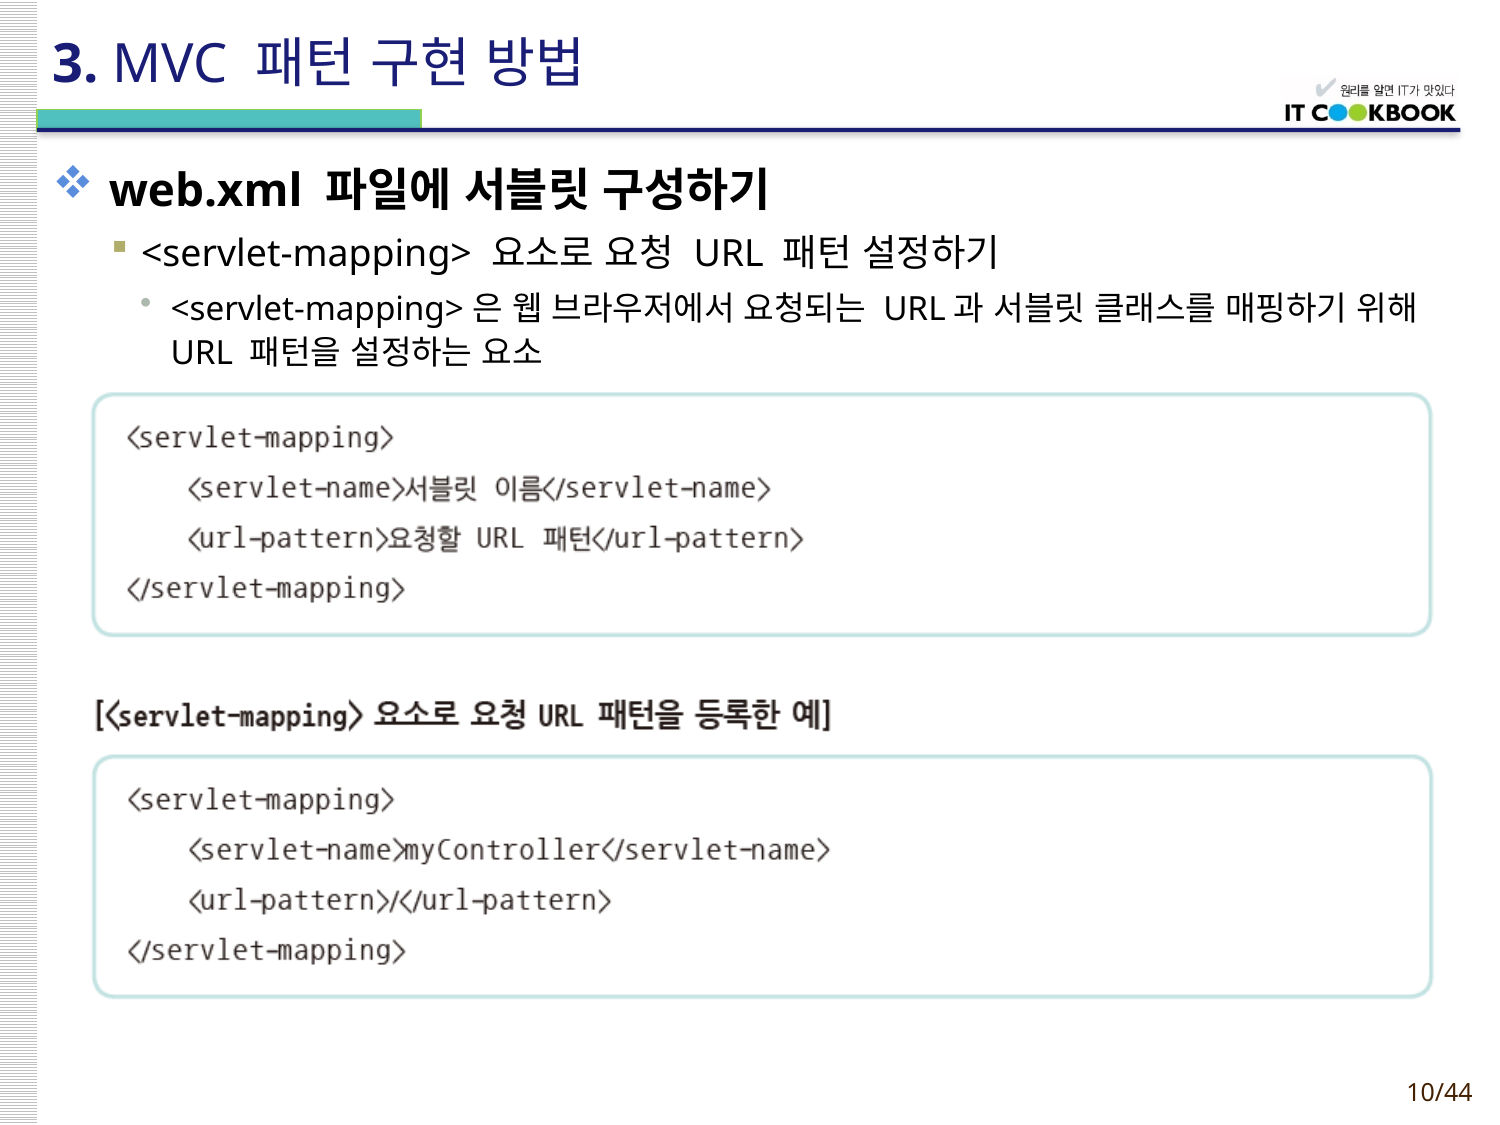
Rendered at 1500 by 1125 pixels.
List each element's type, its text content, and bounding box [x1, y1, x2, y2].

list web.xml 파일에 서블릿 구성하기 <servlet-mapping> 요소로 요청 URL 패턴 설정하기 <servlet-mapping>은 웹 브라우저에서 요청되는 URL과 서블릿 클래스를 매핑하기 위해 URL 패턴을 설정하는 요소 [37, 152, 1463, 1091]
picture [1281, 75, 1459, 123]
picture [89, 388, 1436, 643]
title 3. MVC 패턴 구현 방법 [37, 13, 1278, 109]
picture [82, 689, 1443, 1005]
